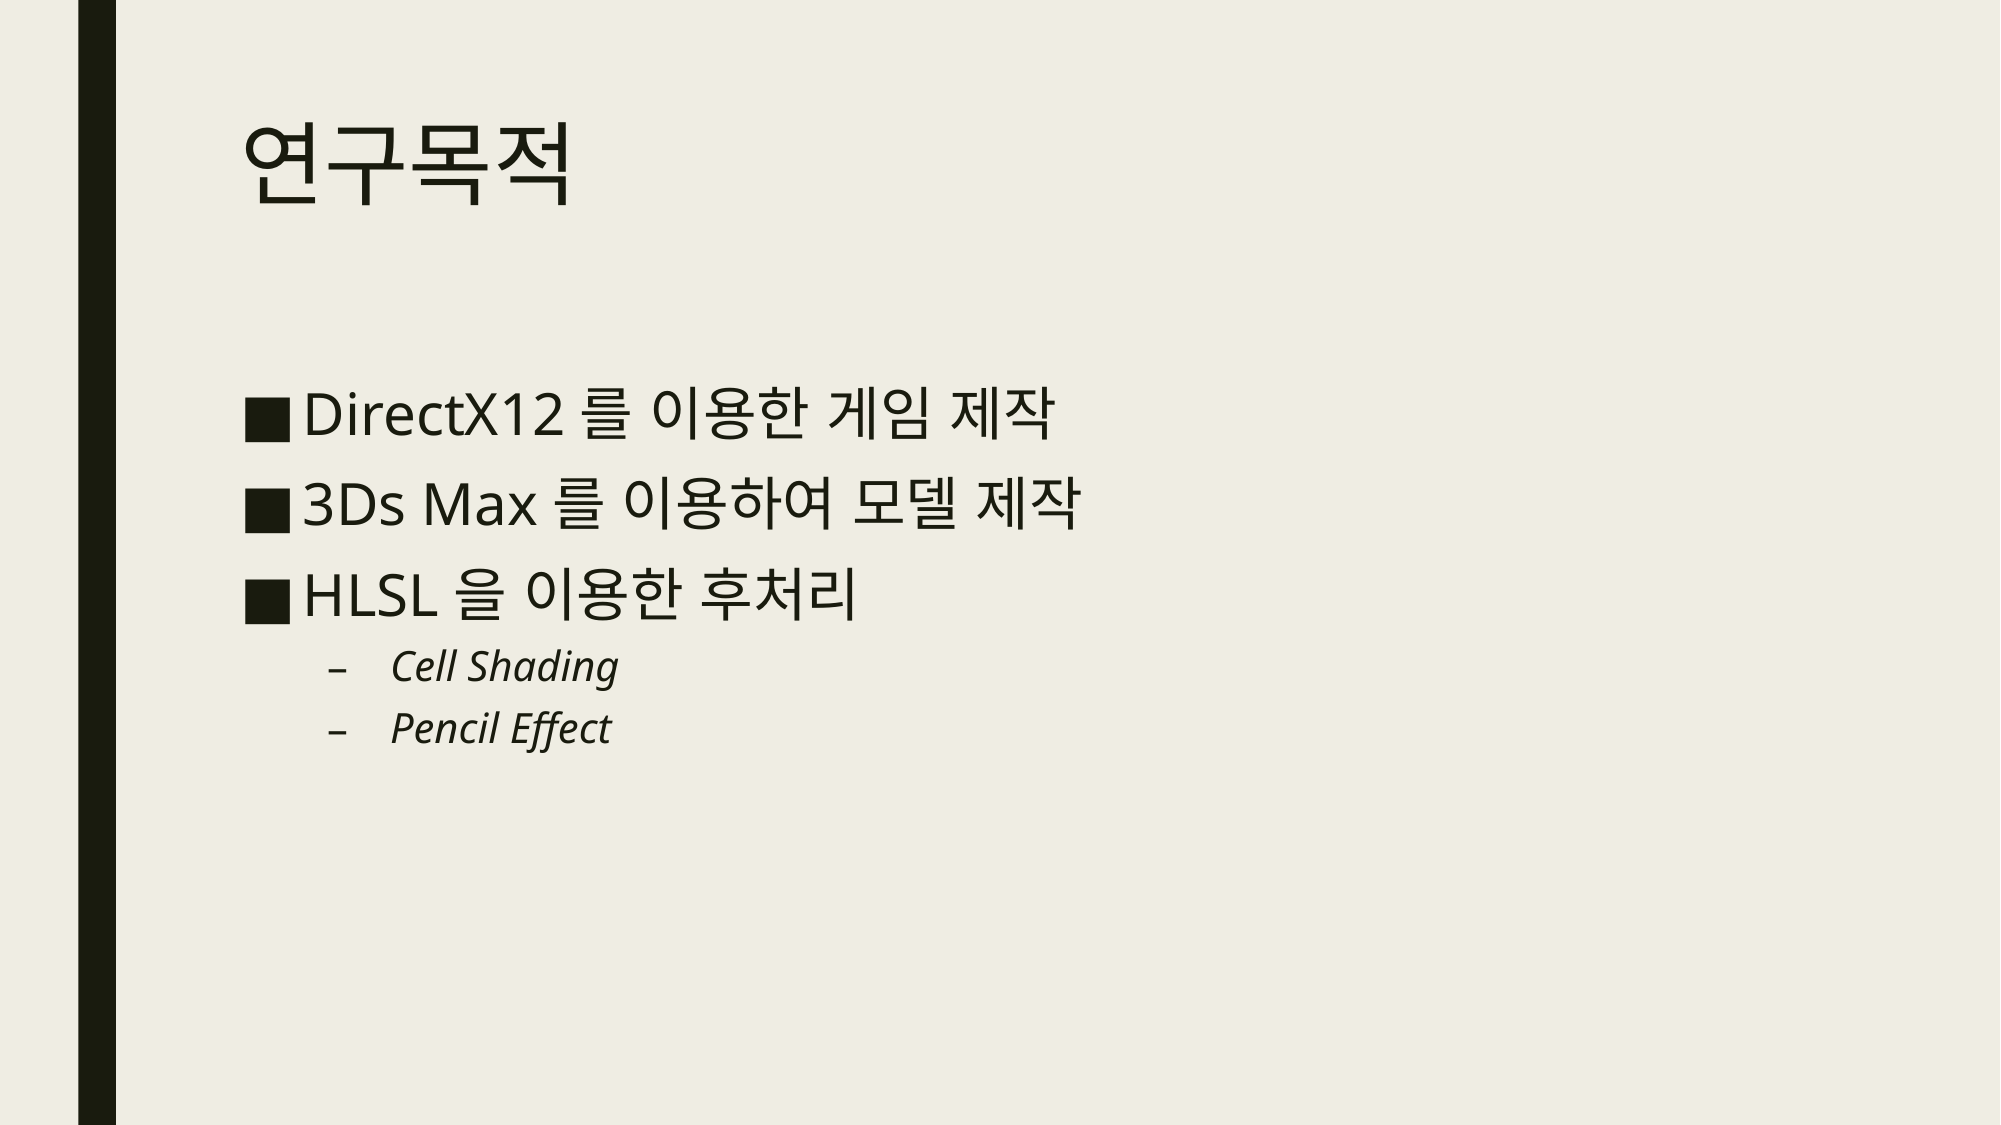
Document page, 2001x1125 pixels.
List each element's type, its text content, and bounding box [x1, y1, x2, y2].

list DirectX12를 이용한 게임 제작 3Ds Max를 이용하여 모델 제작 HLSL을 이용한 후처리 Cell Shading Pencil Effect [225, 375, 1800, 963]
title 연구목적 [225, 112, 1800, 240]
